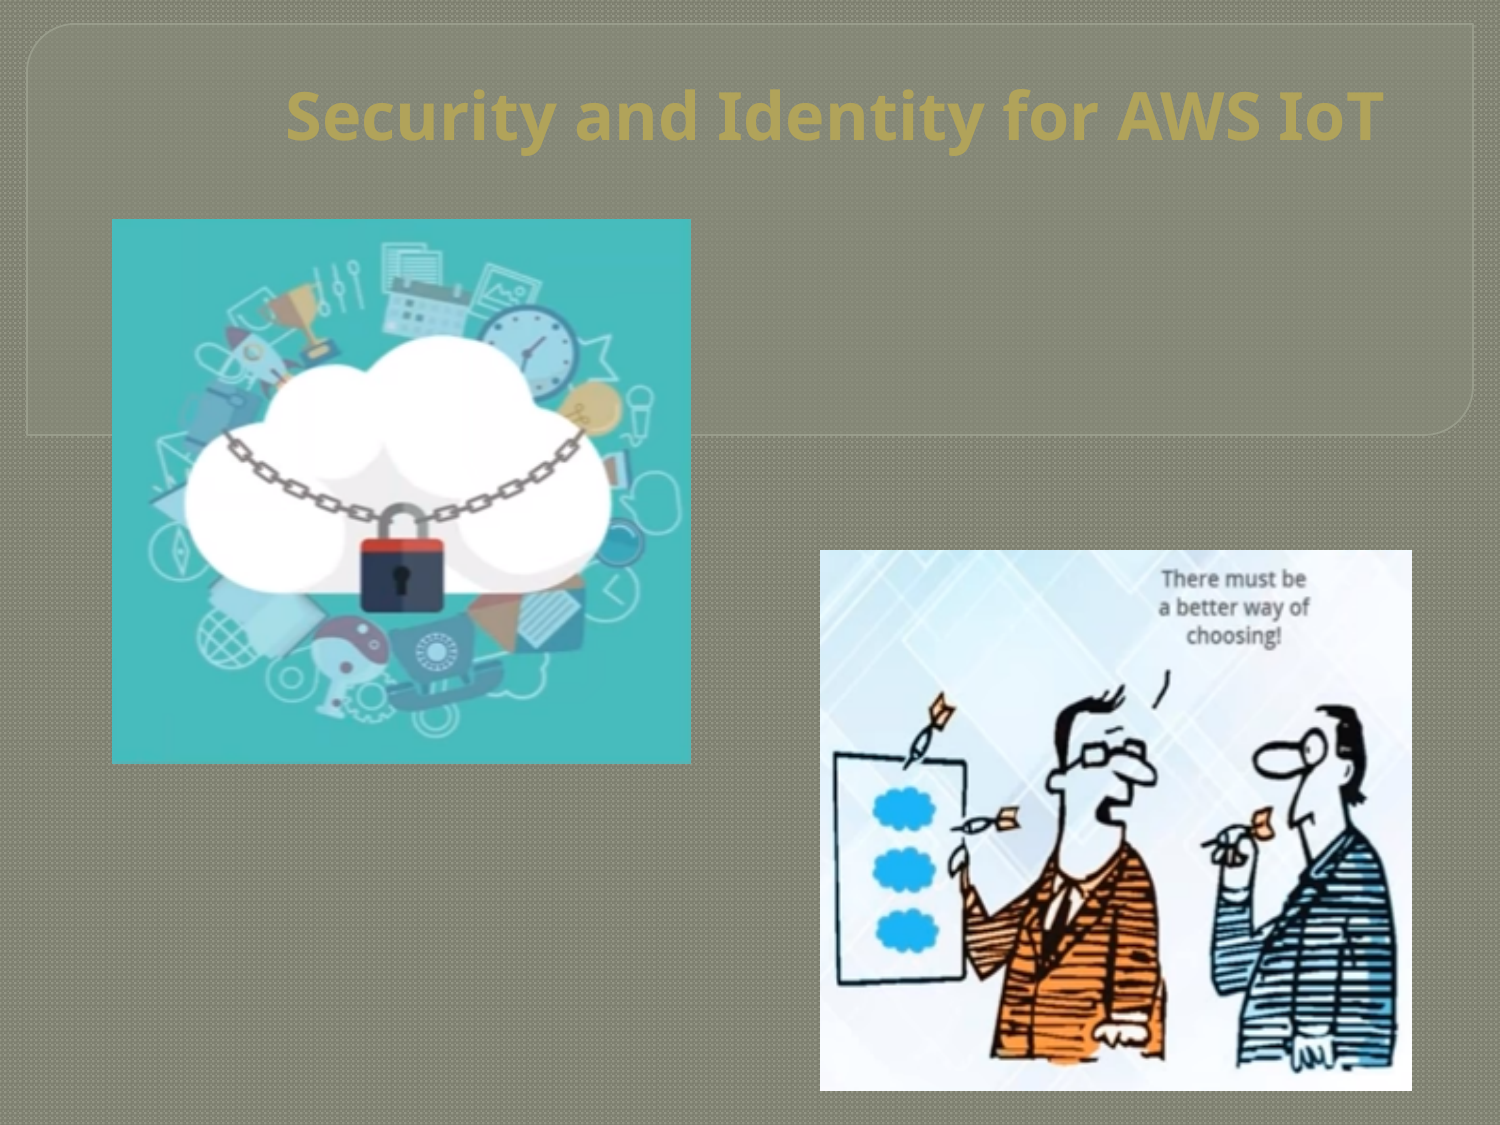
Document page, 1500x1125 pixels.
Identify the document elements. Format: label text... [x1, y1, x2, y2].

picture [820, 550, 1412, 1092]
subtitle Security and Identity for AWS IoT [53, 66, 1427, 303]
picture [111, 219, 692, 764]
